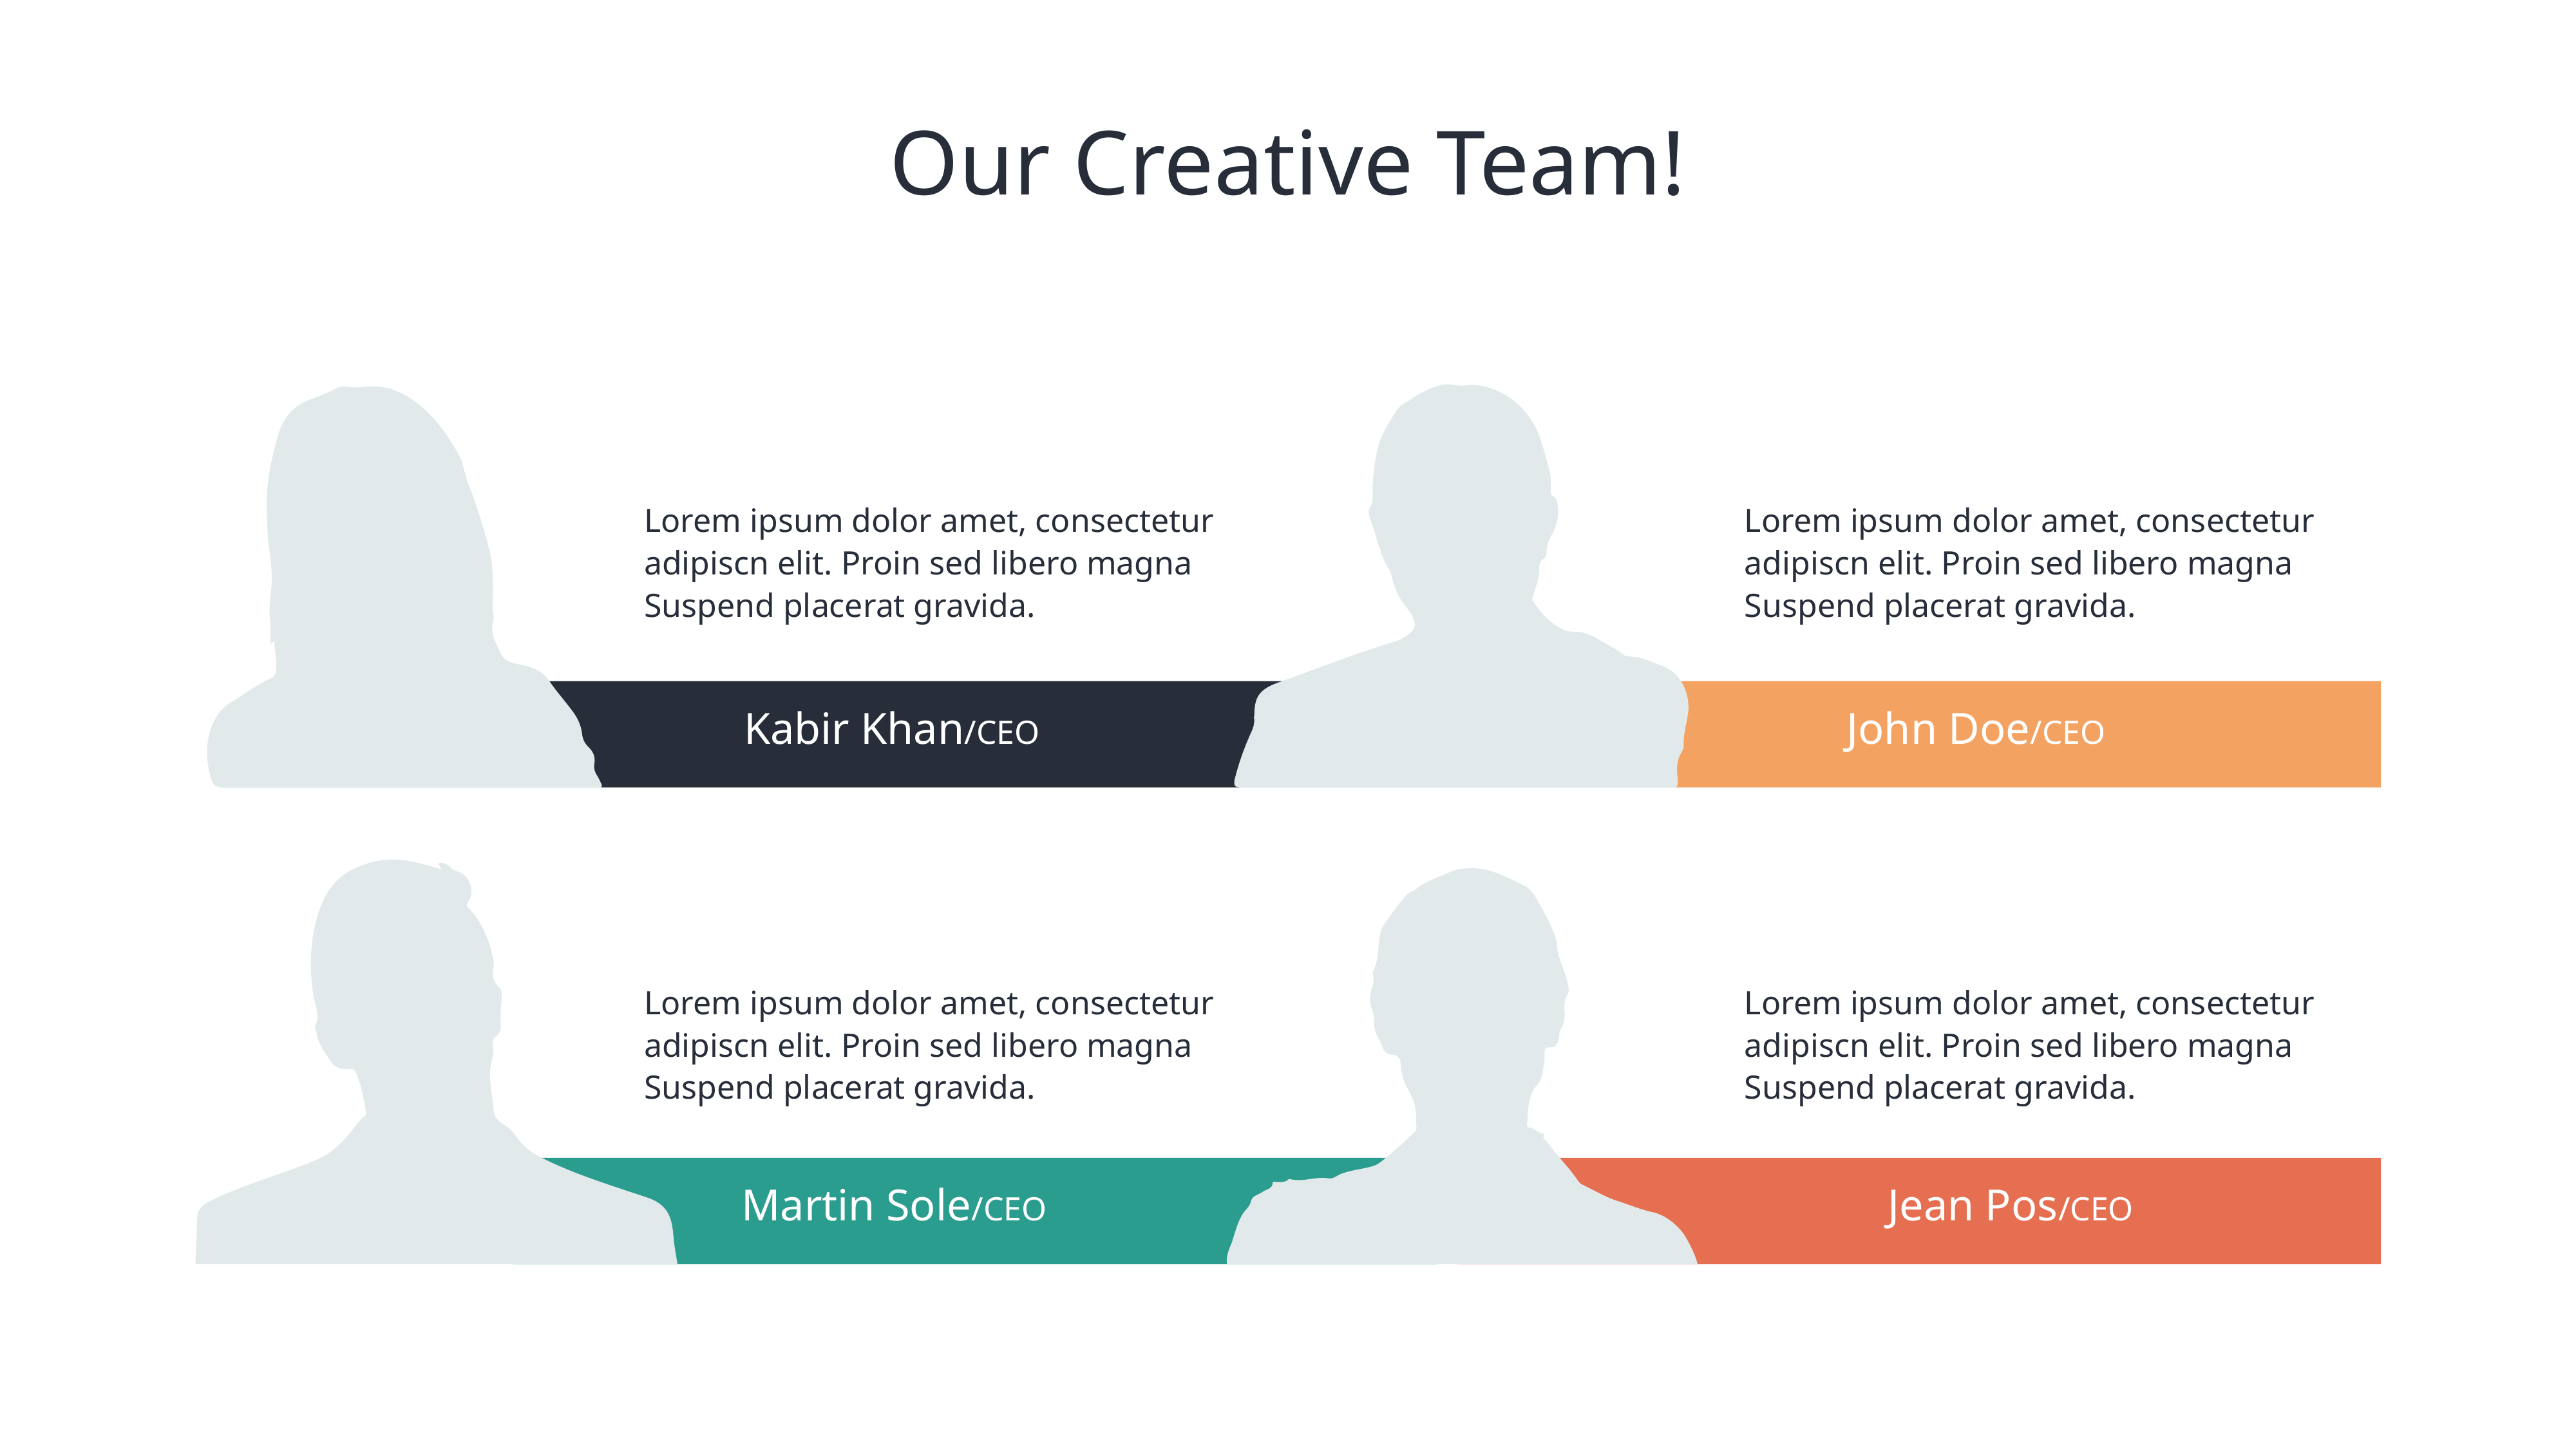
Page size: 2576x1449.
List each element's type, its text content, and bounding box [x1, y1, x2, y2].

text_box Lorem ipsum dolor amet, consectetur adipiscn elit. Proin sed libero magna Suspend placerat gravida. [634, 973, 1271, 1111]
text_box [550, 681, 1282, 788]
text_box Lorem ipsum dolor amet, consectetur adipiscn elit. Proin sed libero magna Suspend placerat gravida. [1735, 491, 2371, 629]
text_box Martin Sole/CEO [732, 1173, 1057, 1235]
text_box John Doe/CEO [1837, 696, 2116, 757]
text_box [207, 386, 602, 788]
text_box Jean Pos/CEO [1878, 1173, 2143, 1235]
text_box [1672, 681, 2382, 788]
text_box [542, 1157, 1385, 1265]
text_box Lorem ipsum dolor amet, consectetur adipiscn elit. Proin sed libero magna Suspend placerat gravida. [634, 491, 1271, 629]
text_box [1234, 384, 1689, 788]
text_box [1226, 868, 1698, 1265]
text_box Our Creative Team! [880, 101, 1696, 218]
text_box [1560, 1157, 2382, 1265]
text_box [195, 859, 677, 1265]
text_box Lorem ipsum dolor amet, consectetur adipiscn elit. Proin sed libero magna Suspend placerat gravida. [1735, 973, 2371, 1111]
text_box Kabir Khan/CEO [734, 696, 1050, 757]
